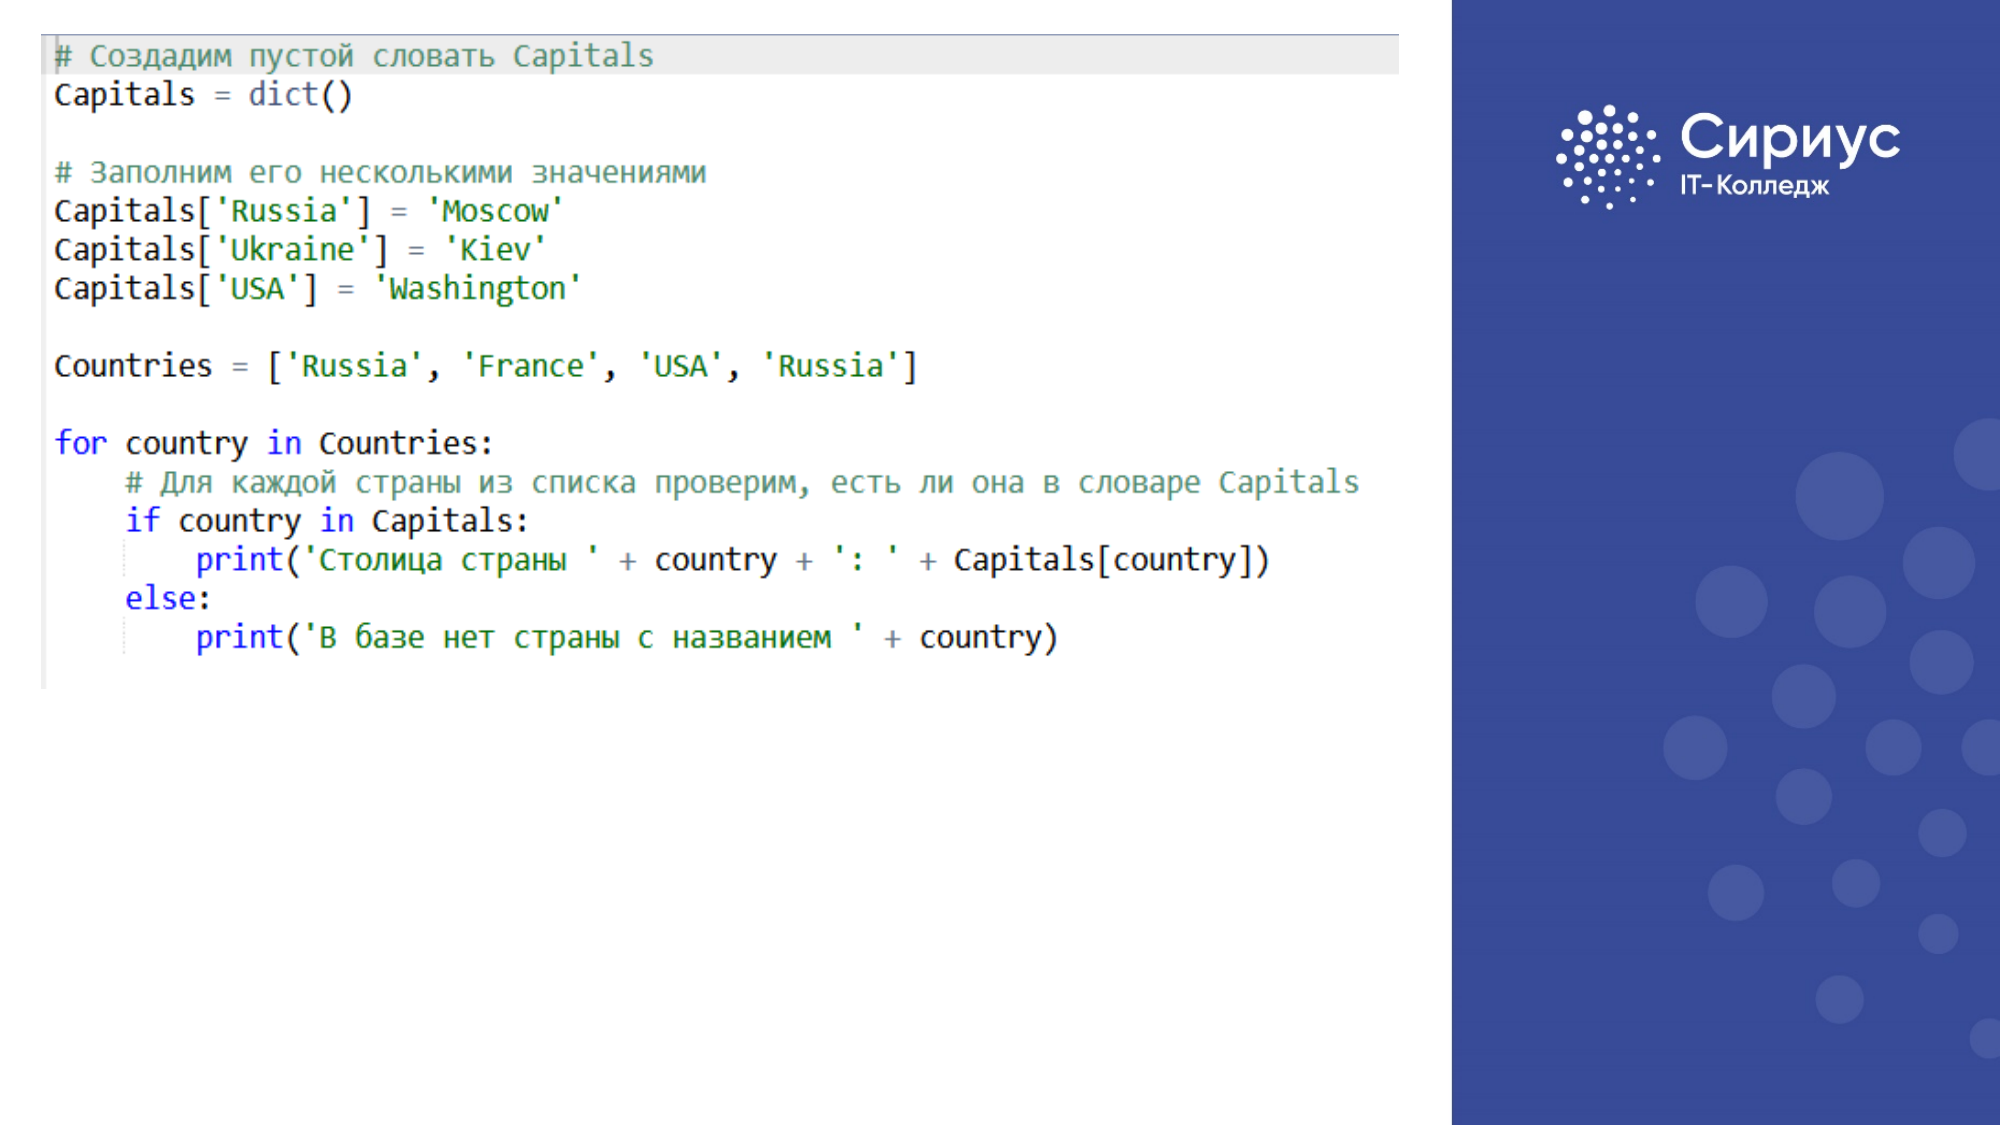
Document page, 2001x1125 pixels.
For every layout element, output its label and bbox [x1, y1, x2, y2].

picture [41, 34, 1399, 689]
list [0, 0, 2000, 1125]
